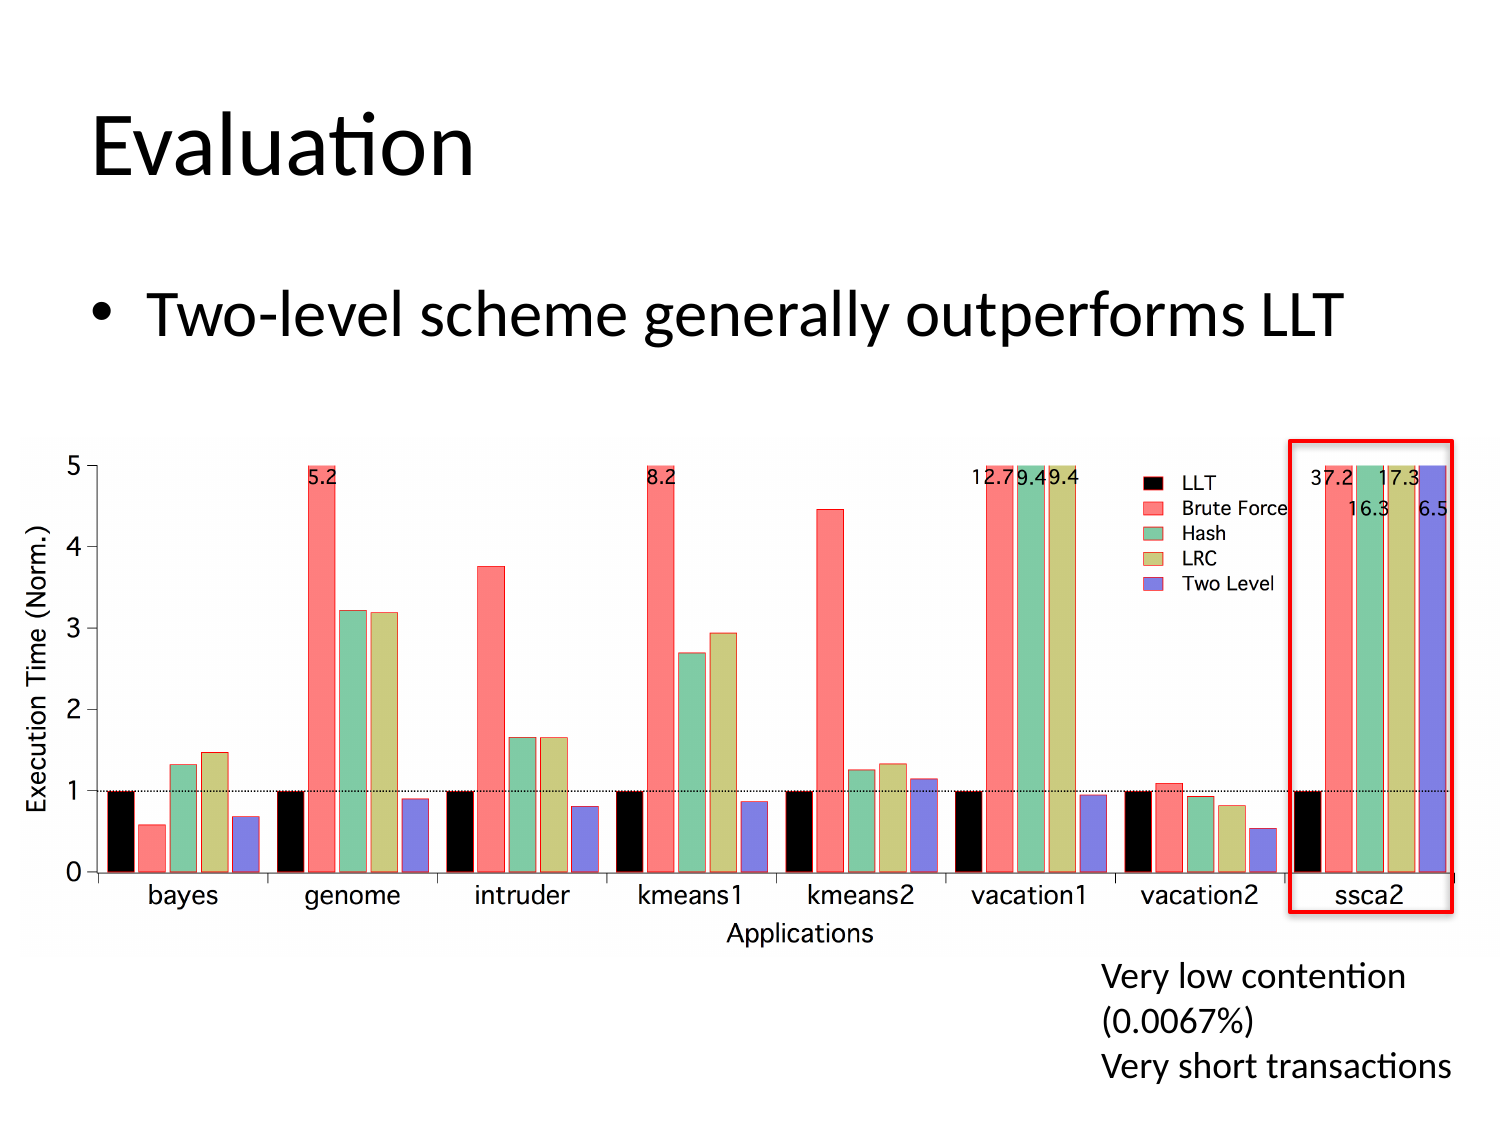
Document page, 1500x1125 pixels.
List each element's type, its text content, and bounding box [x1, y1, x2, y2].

picture [20, 437, 1500, 957]
list Two-level scheme generally outperforms LLT [75, 262, 1452, 409]
text_box Very low contention (0.0067%) Very short transactions [1086, 966, 1478, 1094]
title Evaluation [75, 45, 1425, 233]
